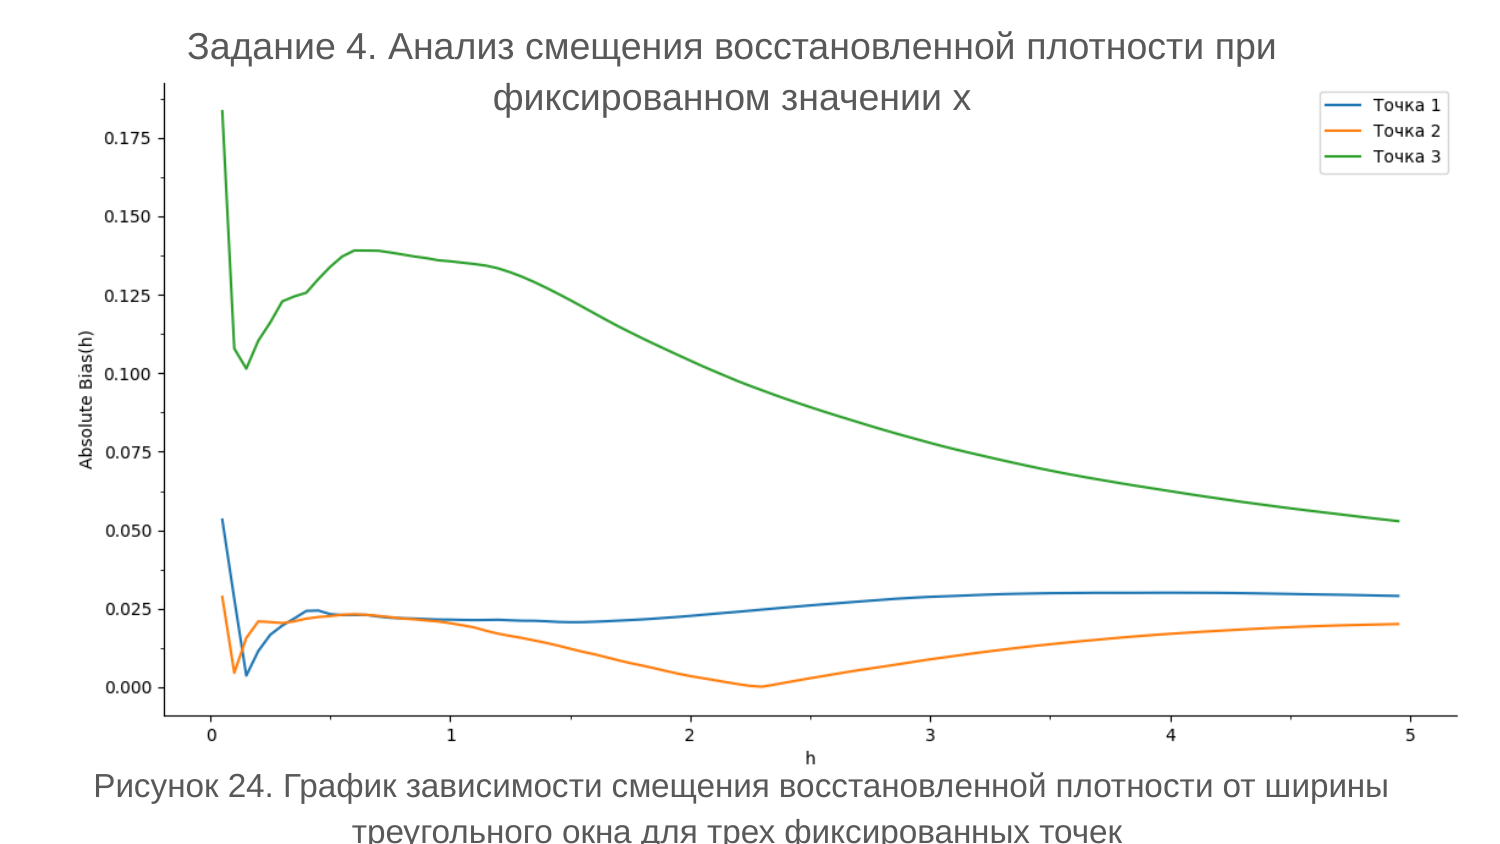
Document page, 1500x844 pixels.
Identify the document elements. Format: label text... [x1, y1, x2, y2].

text_box Рисунок 24. График зависимости смещения восстановленной плотности от ширины треугольного окна для трех фиксированных точек [51, 784, 1434, 835]
text_box Задание 4. Анализ смещения восстановленной плотности при фиксированном значении x [33, 0, 1431, 95]
picture [52, 67, 1478, 777]
